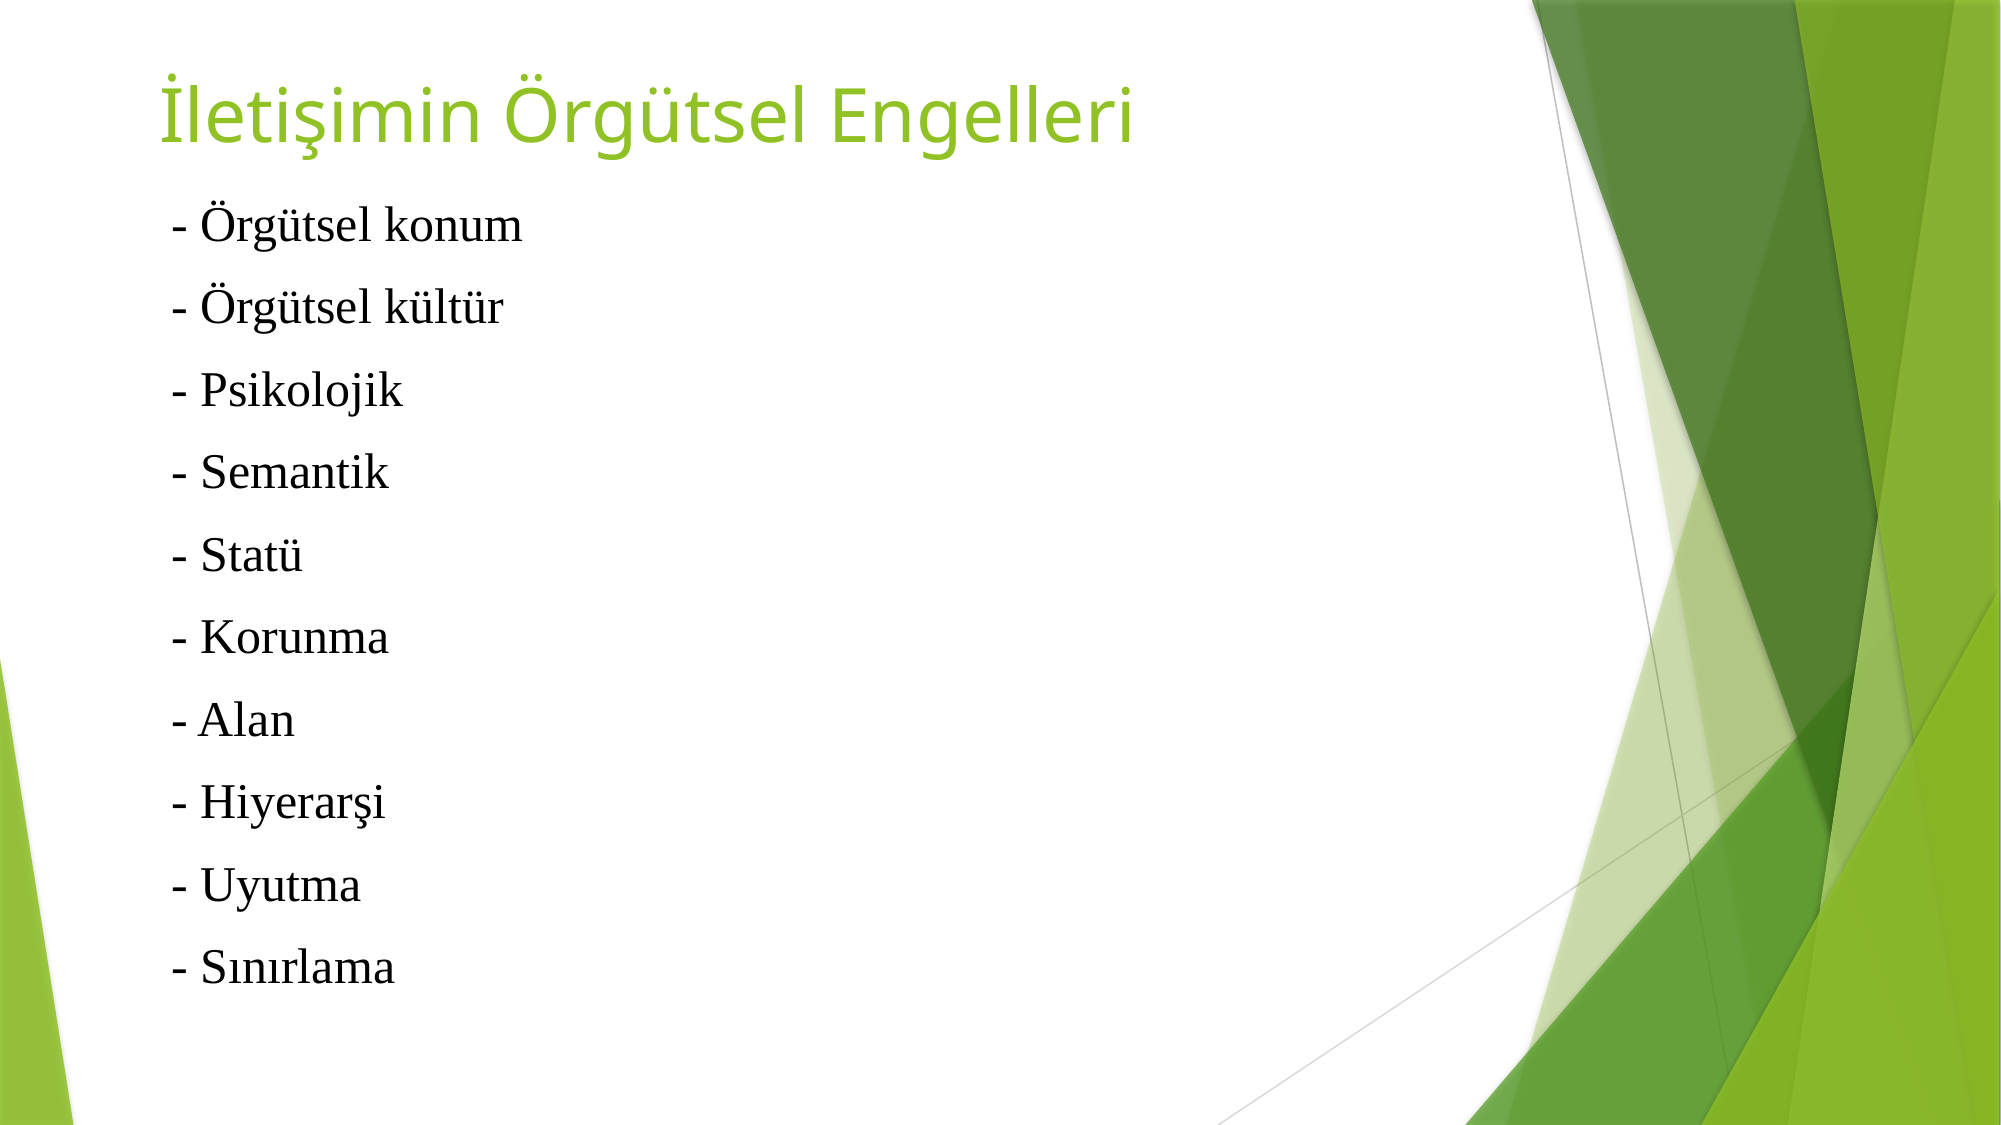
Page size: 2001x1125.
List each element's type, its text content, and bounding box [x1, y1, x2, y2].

list - Örgütsel konum - Örgütsel kültür - Psikolojik - Semantik - Statü - Korunma - Alan - Hiyerarşi - Uyutma - Sınırlama [100, 183, 717, 1066]
title İletişimin Örgütsel Engelleri [0, 59, 1353, 277]
